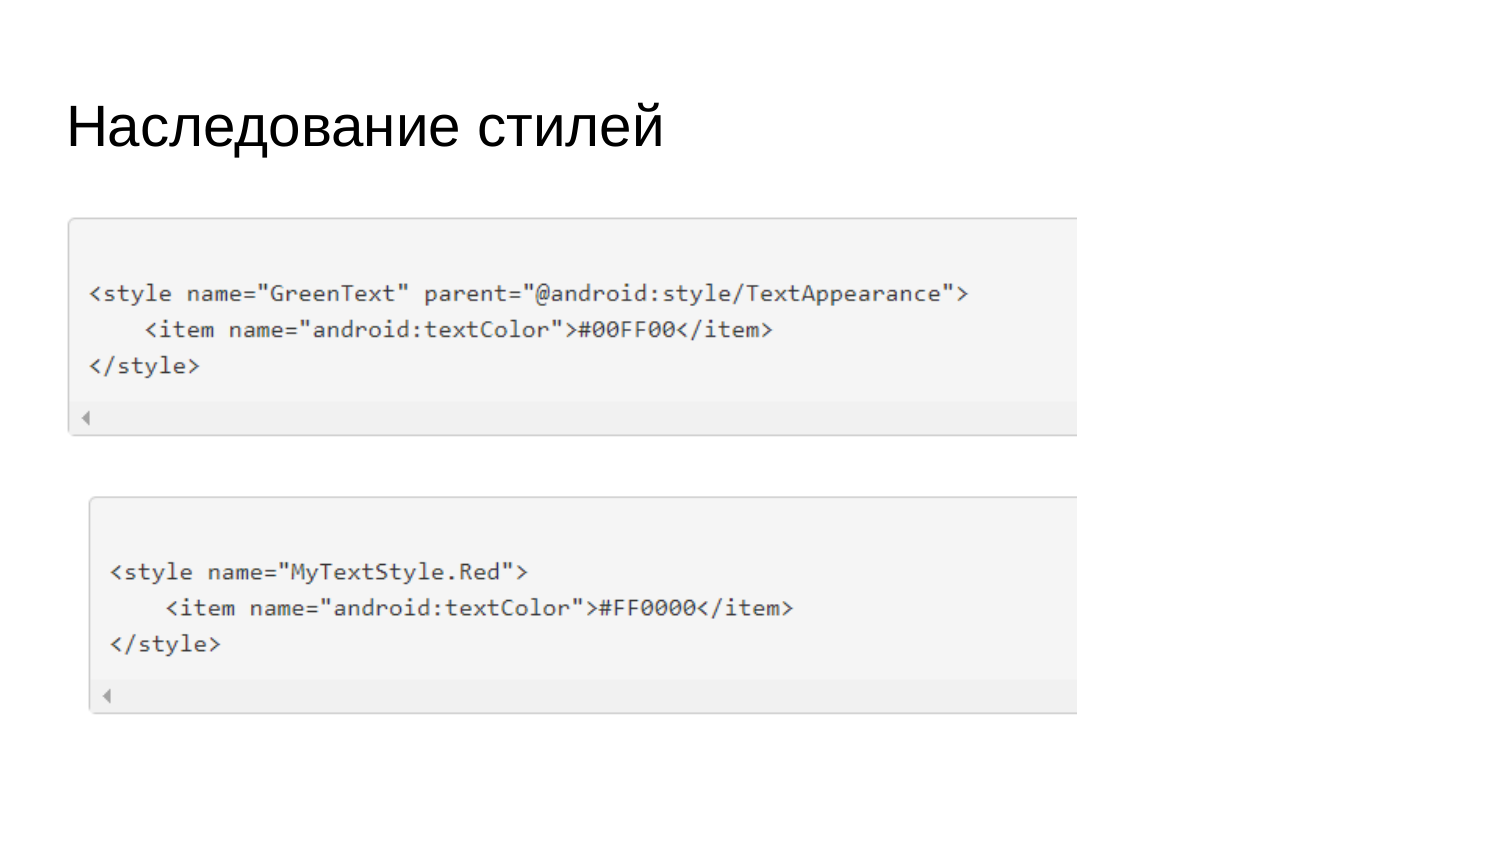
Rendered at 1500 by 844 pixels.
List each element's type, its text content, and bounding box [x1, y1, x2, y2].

picture [57, 188, 1077, 460]
title Наследование стилей [51, 72, 1449, 167]
picture [78, 481, 1077, 731]
